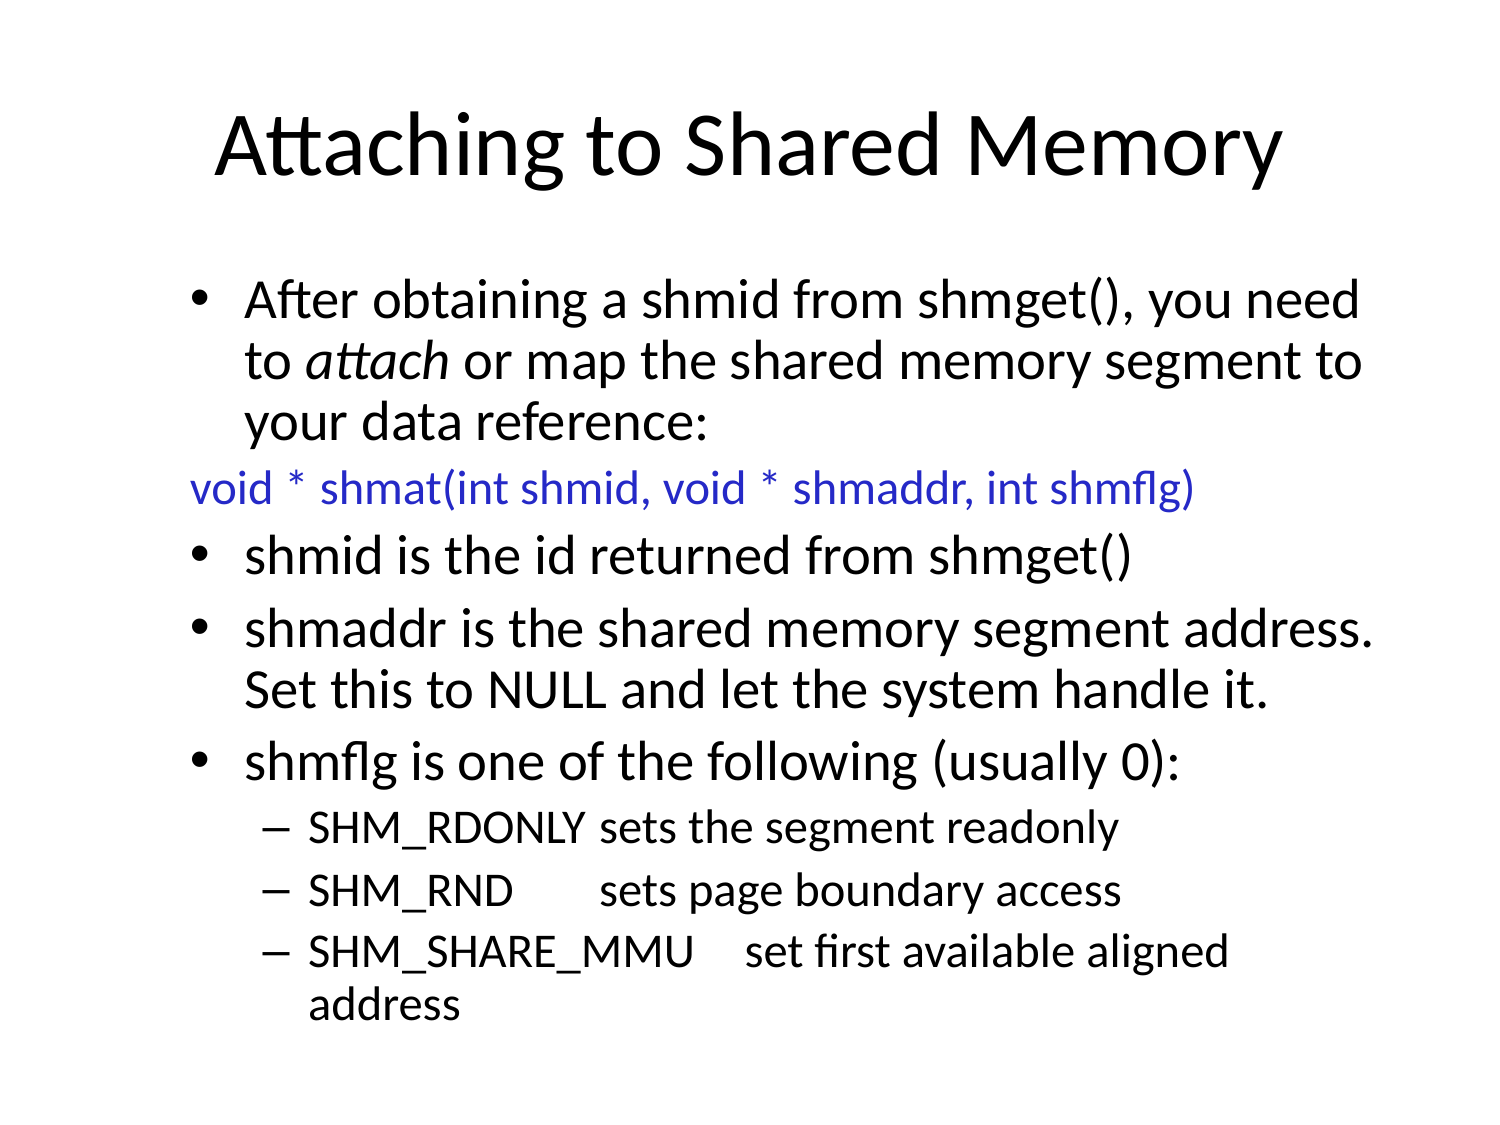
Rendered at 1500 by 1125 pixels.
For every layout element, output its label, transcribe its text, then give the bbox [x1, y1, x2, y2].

list After obtaining a shmid from shmget(), you need to attach or map the shared memory segment to your data reference: void * shmat(int shmid, void * shmaddr, int shmflg) shmid is the id returned from shmget() shmaddr is the shared memory segment address. Set this to NULL and let the system handle it. shmflg is one of the following (usually 0): SHM_RDONLY sets the segment readonly SHM_RND sets page boundary access SHM_SHARE_MMU set first available aligned address [174, 262, 1425, 1088]
title Attaching to Shared Memory [75, 45, 1425, 233]
